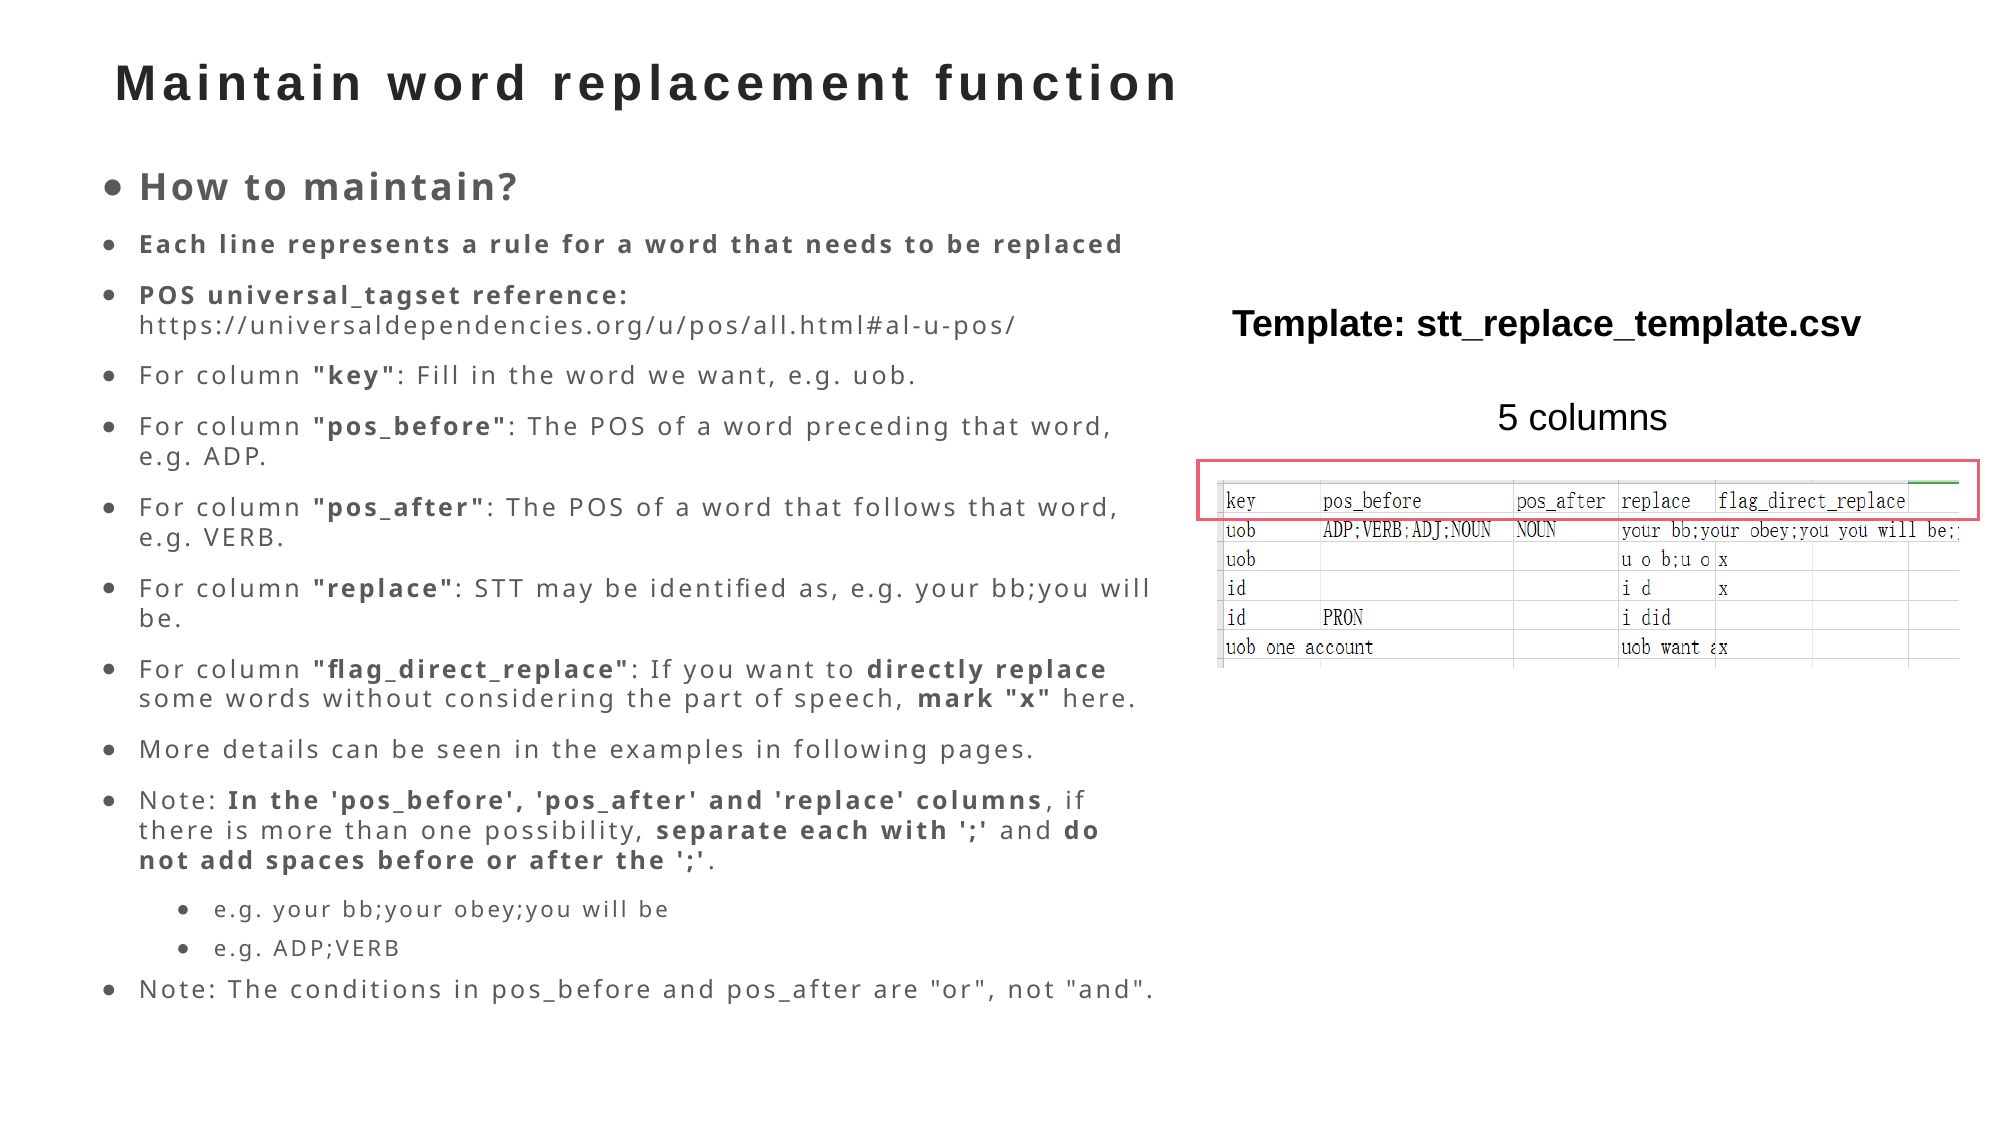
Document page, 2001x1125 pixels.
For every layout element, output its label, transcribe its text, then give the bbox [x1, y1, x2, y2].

list How to maintain? Each line represents a rule for a word that needs to be replaced POS universal_tagset reference: https://universaldependencies.org/u/pos/all.html#al-u-pos/ For column "key": Fill in the word we want, e.g. uob. For column "pos_before": The POS of a word preceding that word, e.g. ADP. For column "pos_after": The POS of a word that follows that word, e.g. VERB. For column "replace": STT may be identified as, e.g. your bb;you will be. For column "flag_direct_replace": If you want to directly replace some words without considering the part of speech, mark "x" here. More details can be seen in the examples in following pages. Note: In the 'pos_before', 'pos_after' and 'replace' columns, if there is more than one possibility, separate each with ';' and do not add spaces before or after the ';'. e.g. your bb;your obey;you will be e.g. ADP;VERB Note: The conditions in pos_before and pos_after are "or", not "and". [86, 155, 1174, 1058]
text_box [1197, 459, 1217, 520]
text_box [1959, 459, 1979, 520]
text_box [1217, 291, 1959, 668]
title Maintain word replacement function [99, 23, 1900, 139]
